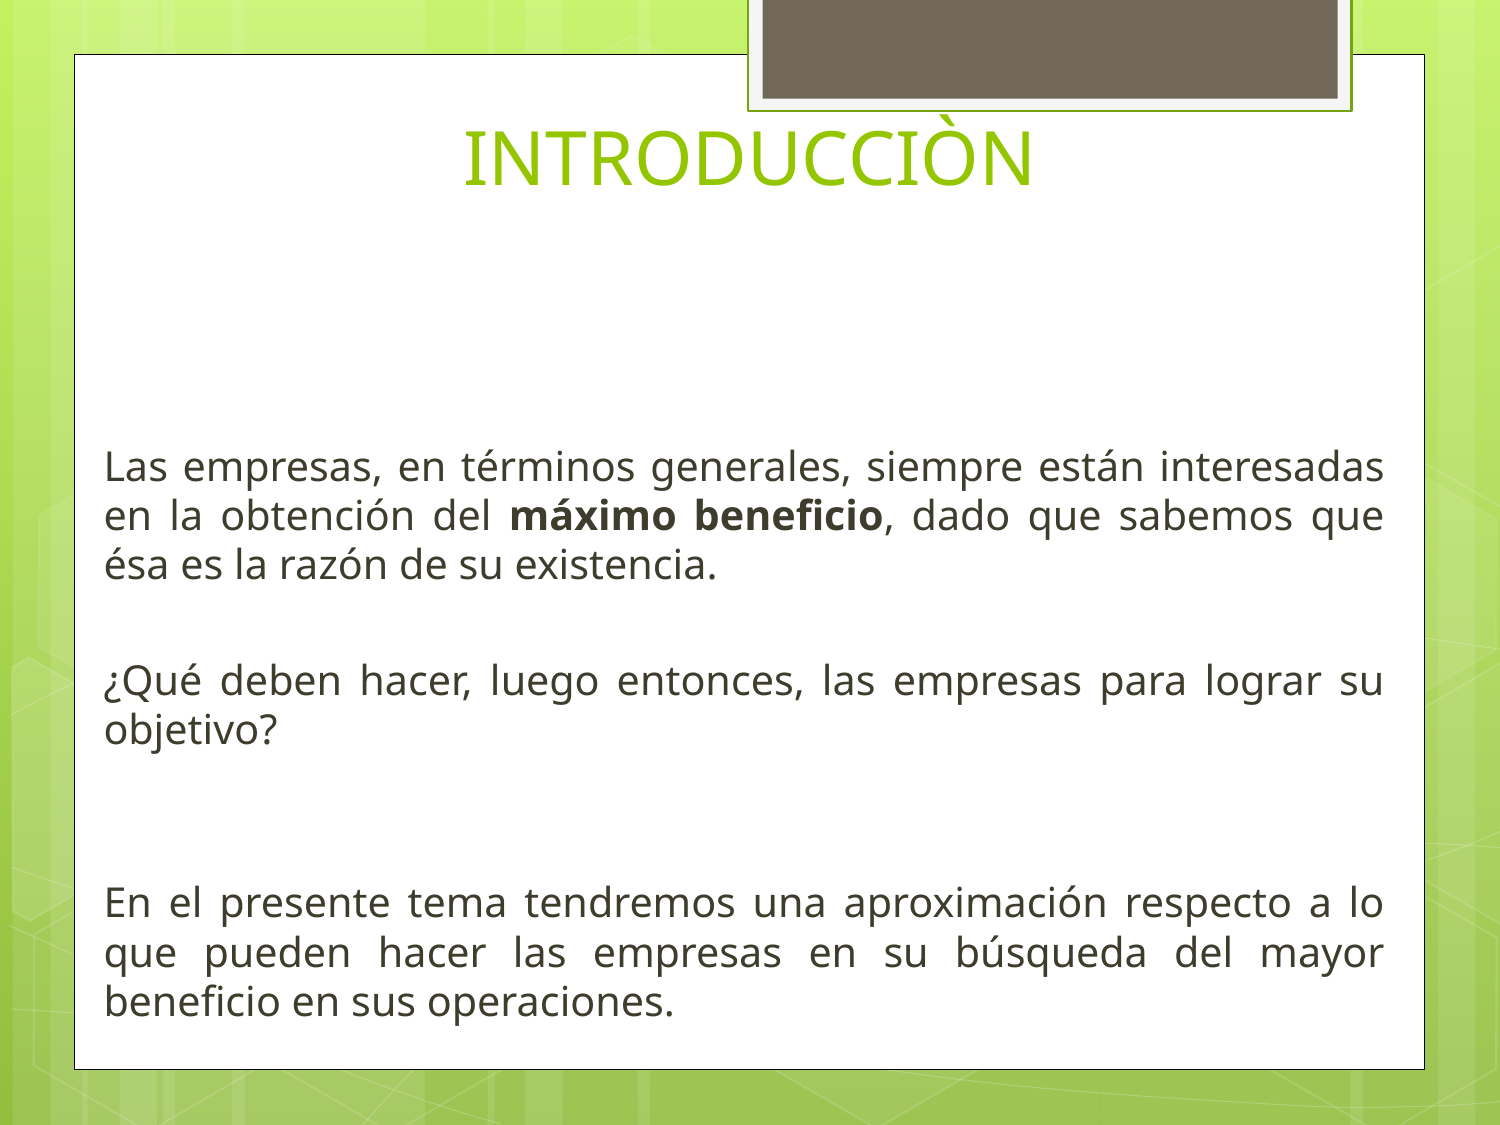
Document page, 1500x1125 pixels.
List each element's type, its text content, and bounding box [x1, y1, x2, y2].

list Las empresas, en términos generales, siempre están interesadas en la obtención del máximo beneficio, dado que sabemos que ésa es la razón de su existencia. ¿Qué deben hacer, luego entonces, las empresas para lograr su objetivo? En el presente tema tendremos una aproximación respecto a lo que pueden hacer las empresas en su búsqueda del mayor beneficio en sus operaciones. [88, 208, 1400, 1035]
title INTRODUCCIÒN [173, 90, 1327, 208]
